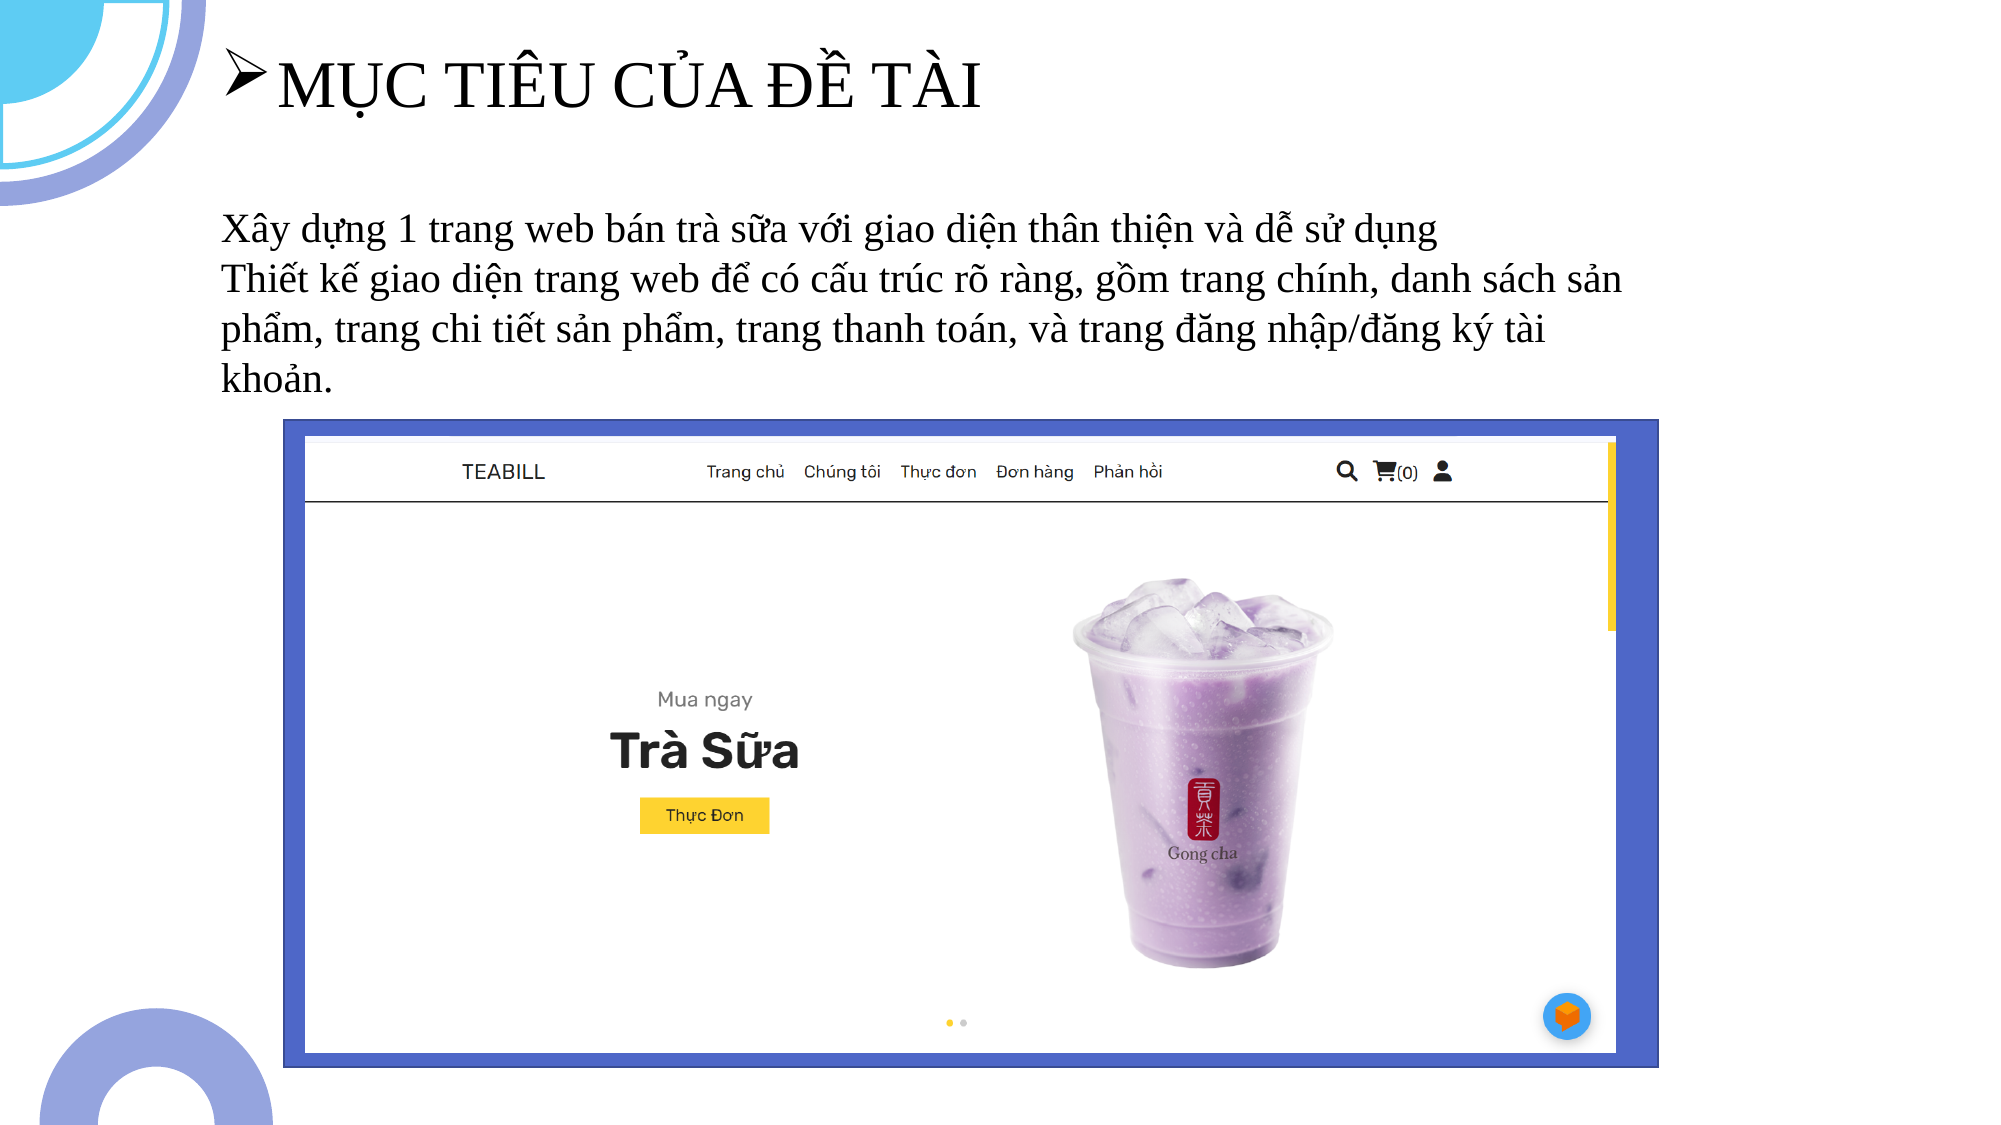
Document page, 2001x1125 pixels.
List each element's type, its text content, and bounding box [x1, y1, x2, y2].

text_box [0, 0, 206, 206]
picture [305, 436, 1616, 1053]
text_box MỤC TIÊU CỦA ĐỀ TÀI Xây dựng 1 trang web bán trà sữa với giao diện thân thiện và dễ sử dụng Thiết kế giao diện trang web để có cấu trúc rõ ràng, gồm trang chính, danh sách sản phẩm, trang chi tiết sản phẩm, trang thanh toán, và trang đăng nhập/đăng ký tài khoản. [205, 33, 1682, 453]
text_box [283, 419, 1659, 1068]
text_box [38, 1007, 274, 1125]
